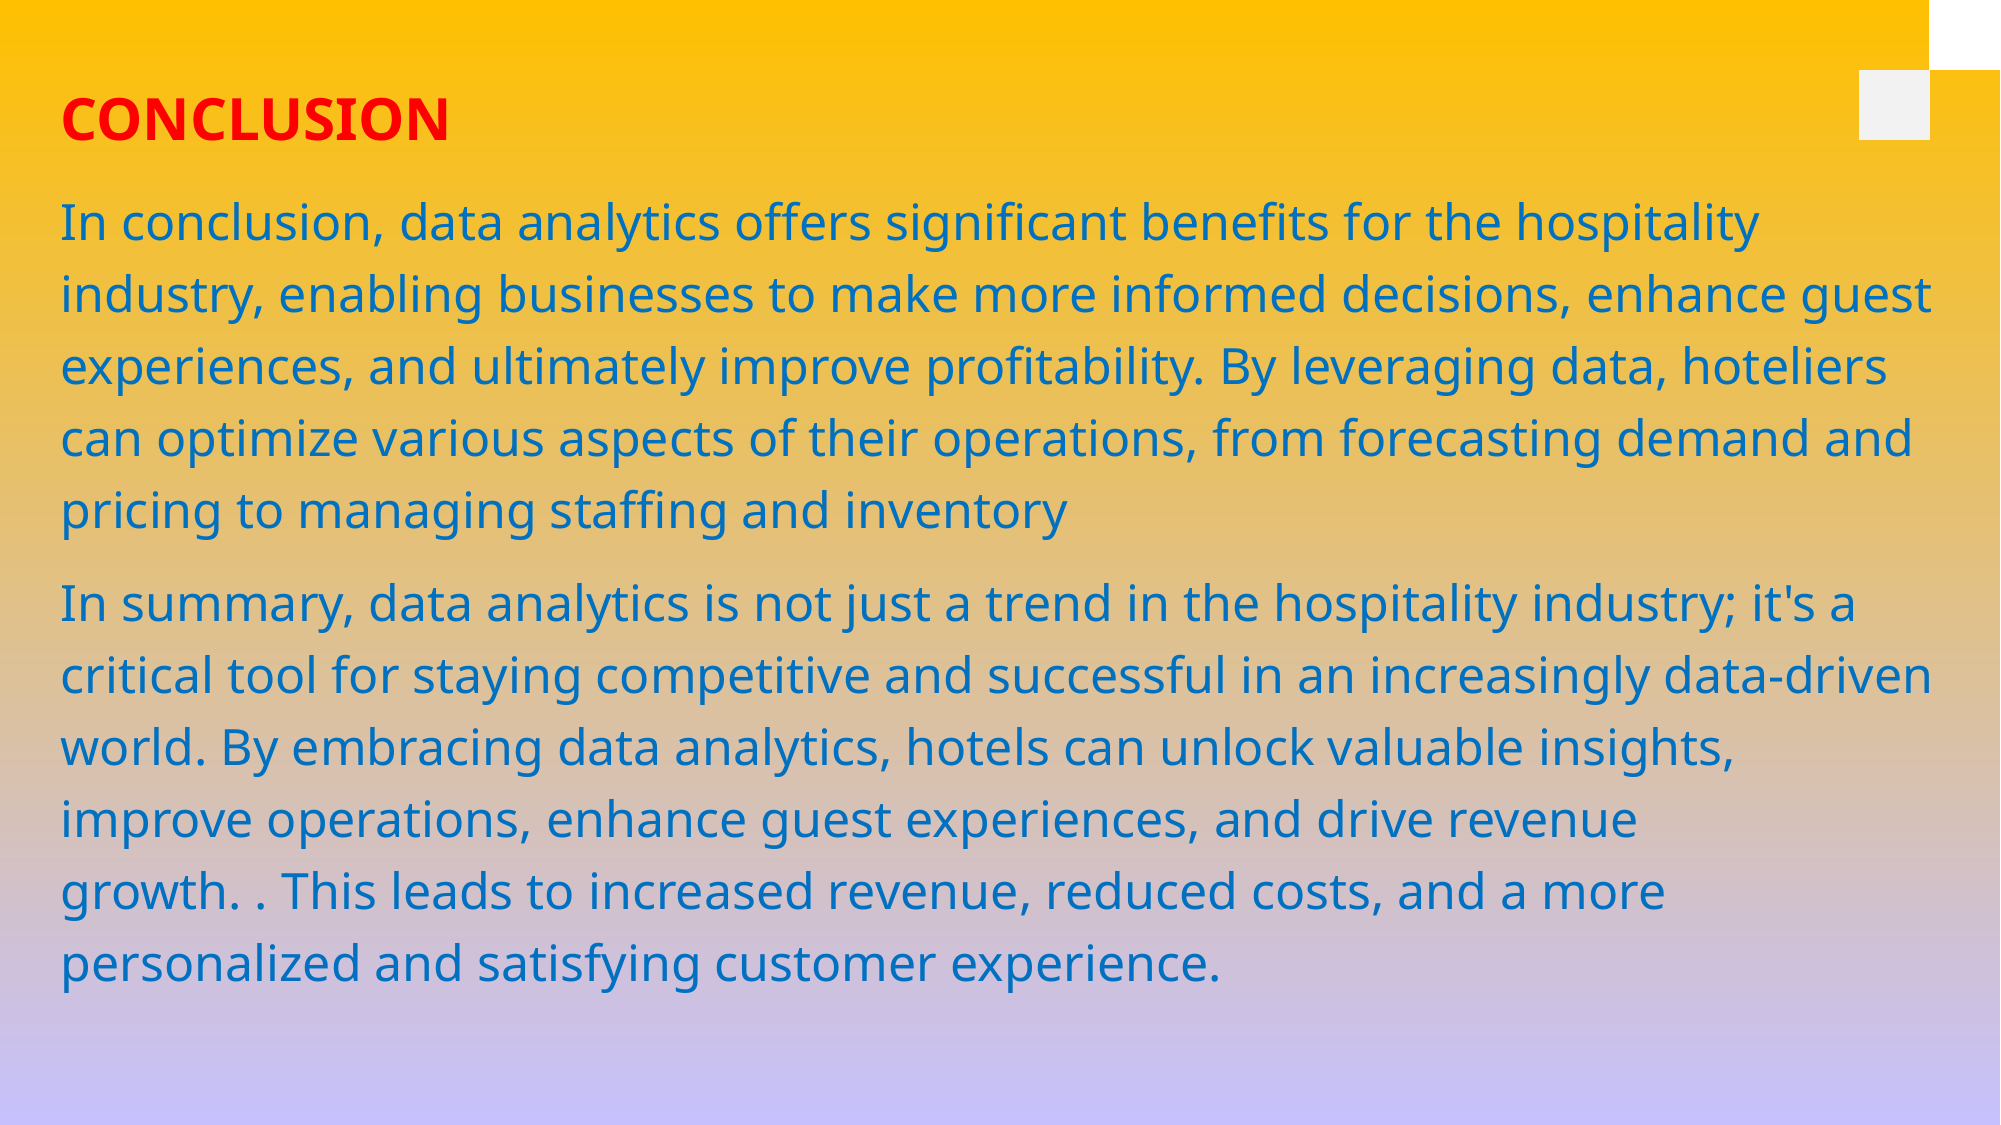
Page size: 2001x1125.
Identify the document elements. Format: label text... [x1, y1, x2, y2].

title CONCLUSION [60, 41, 1266, 153]
list In conclusion, data analytics offers significant benefits for the hospitality industry, enabling businesses to make more informed decisions, enhance guest experiences, and ultimately improve profitability. By leveraging data, hoteliers can optimize various aspects of their operations, from forecasting demand and pricing to managing staffing and inventory In summary, data analytics is not just a trend in the hospitality industry; it's a critical tool for staying competitive and successful in an increasingly data-driven world. By embracing data analytics, hotels can unlock valuable insights, improve operations, enhance guest experiences, and drive revenue growth. . This leads to increased revenue, reduced costs, and a more personalized and satisfying customer experience. [60, 178, 1942, 1069]
